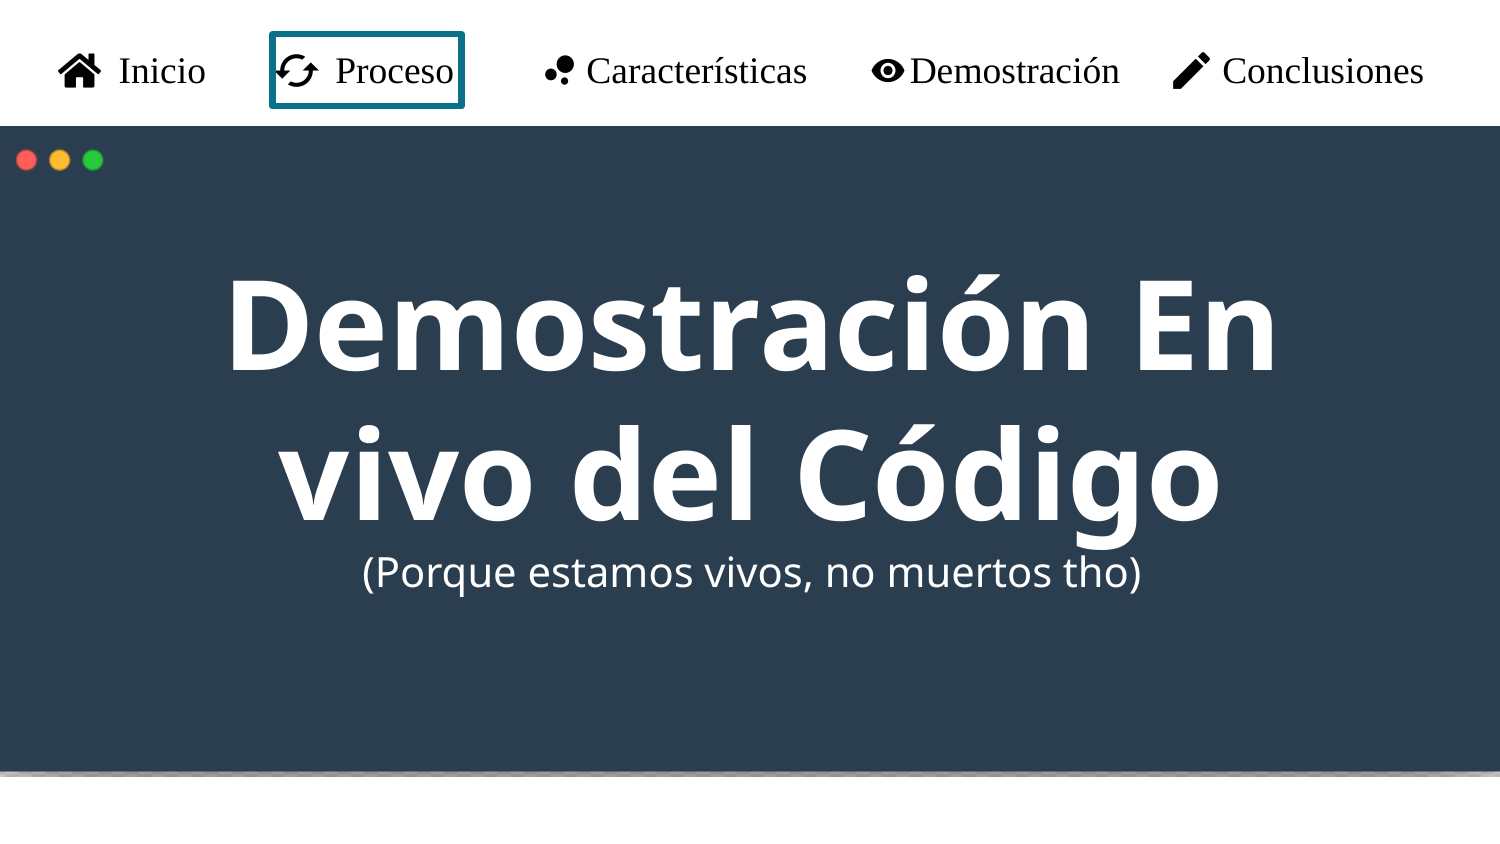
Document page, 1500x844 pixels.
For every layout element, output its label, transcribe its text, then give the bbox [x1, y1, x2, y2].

picture [537, 48, 582, 92]
picture [277, 45, 321, 95]
picture [1167, 45, 1217, 95]
picture [0, 125, 1500, 778]
text_box Conclusiones [1207, 30, 1449, 92]
text_box [272, 34, 462, 107]
text_box [0, 0, 1500, 124]
text_box Características [571, 30, 834, 92]
picture [869, 52, 907, 89]
text_box Inicio [103, 30, 224, 92]
text_box Demostración [894, 30, 1137, 92]
picture [57, 50, 101, 90]
text_box Proceso [320, 30, 475, 92]
